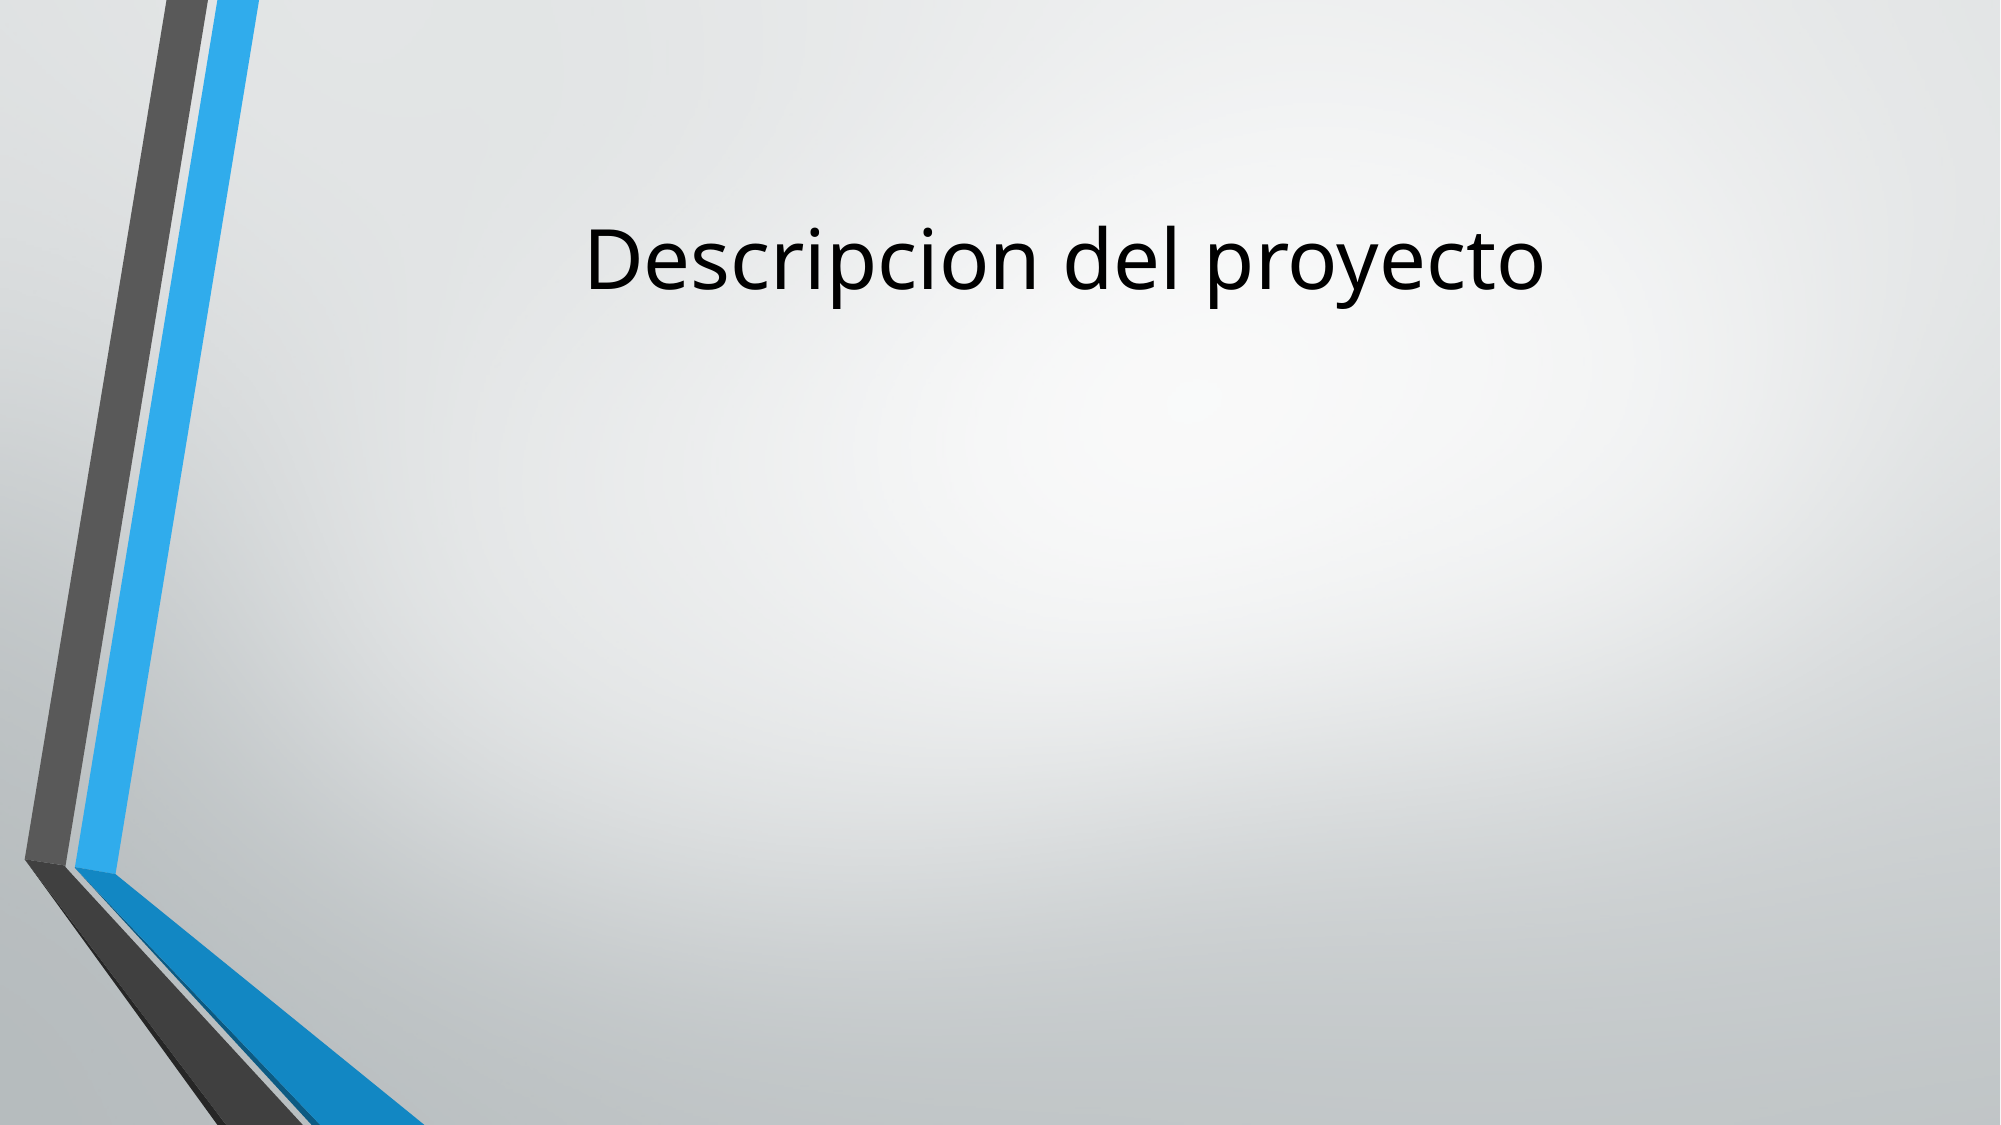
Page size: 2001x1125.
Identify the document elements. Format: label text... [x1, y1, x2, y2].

title Descripcion del proyecto [243, 112, 1887, 400]
